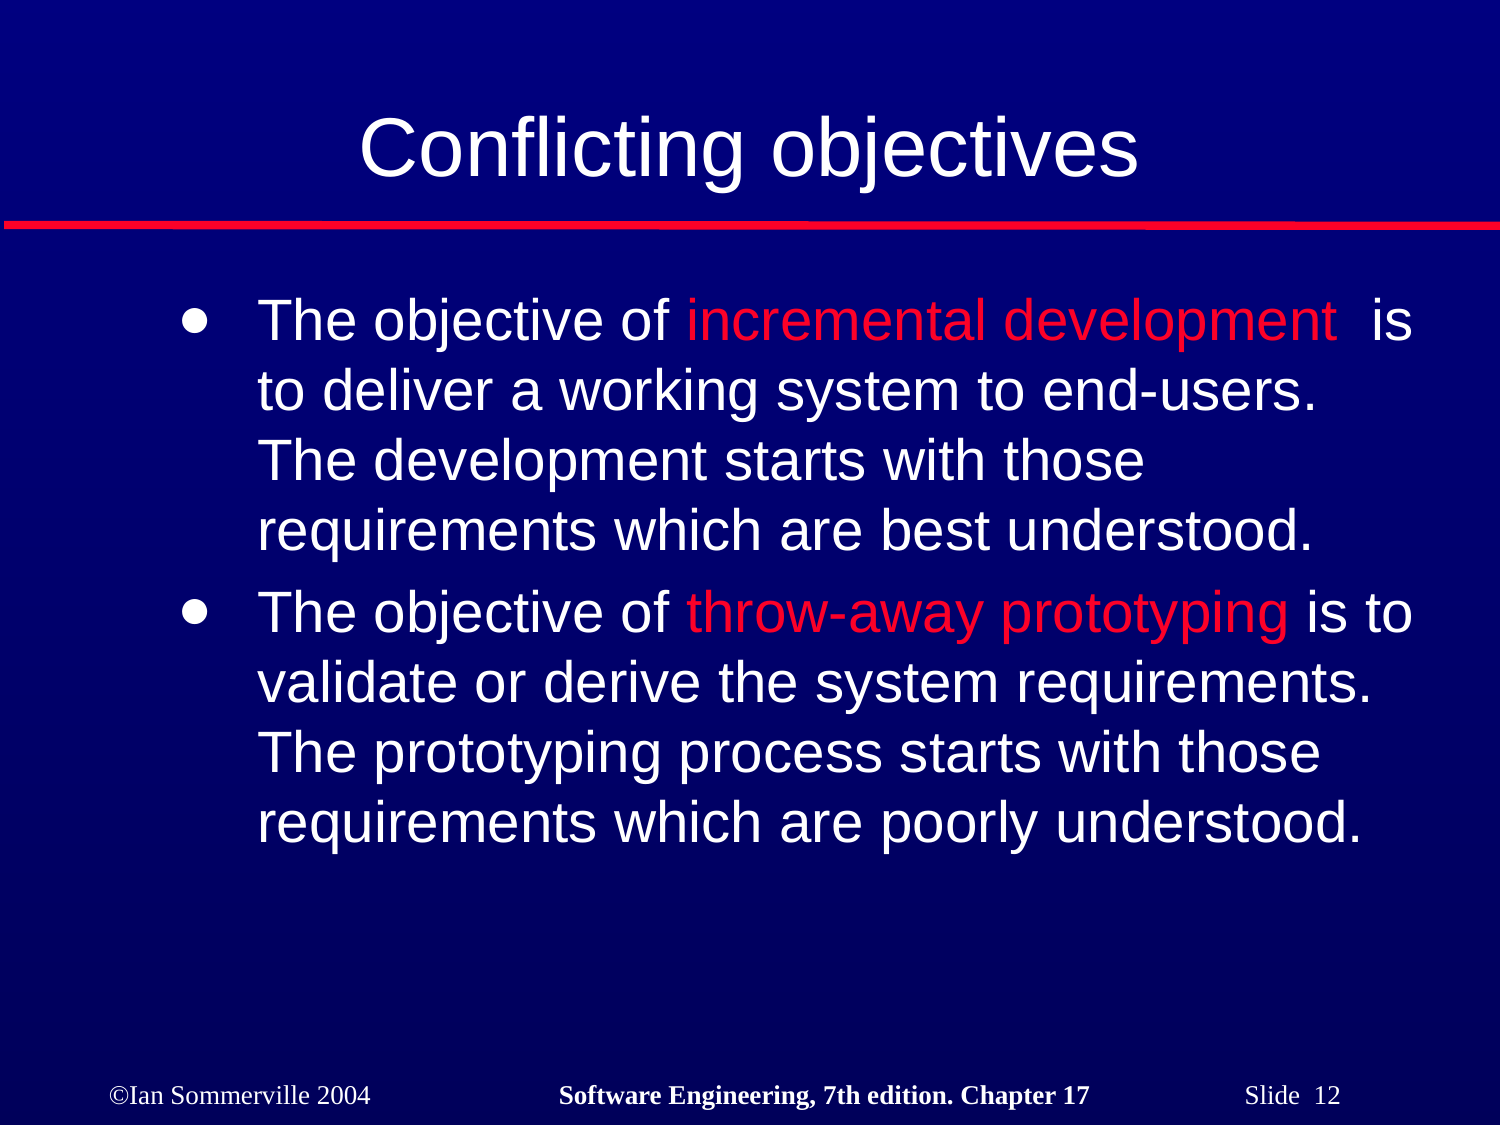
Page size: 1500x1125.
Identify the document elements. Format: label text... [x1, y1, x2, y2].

list The objective of incremental development is to deliver a working system to end-users. The development starts with those requirements which are best understood. The objective of throw-away prototyping is to validate or derive the system requirements. The prototyping process starts with those requirements which are poorly understood. [162, 275, 1443, 953]
title Conflicting objectives [109, 50, 1391, 201]
